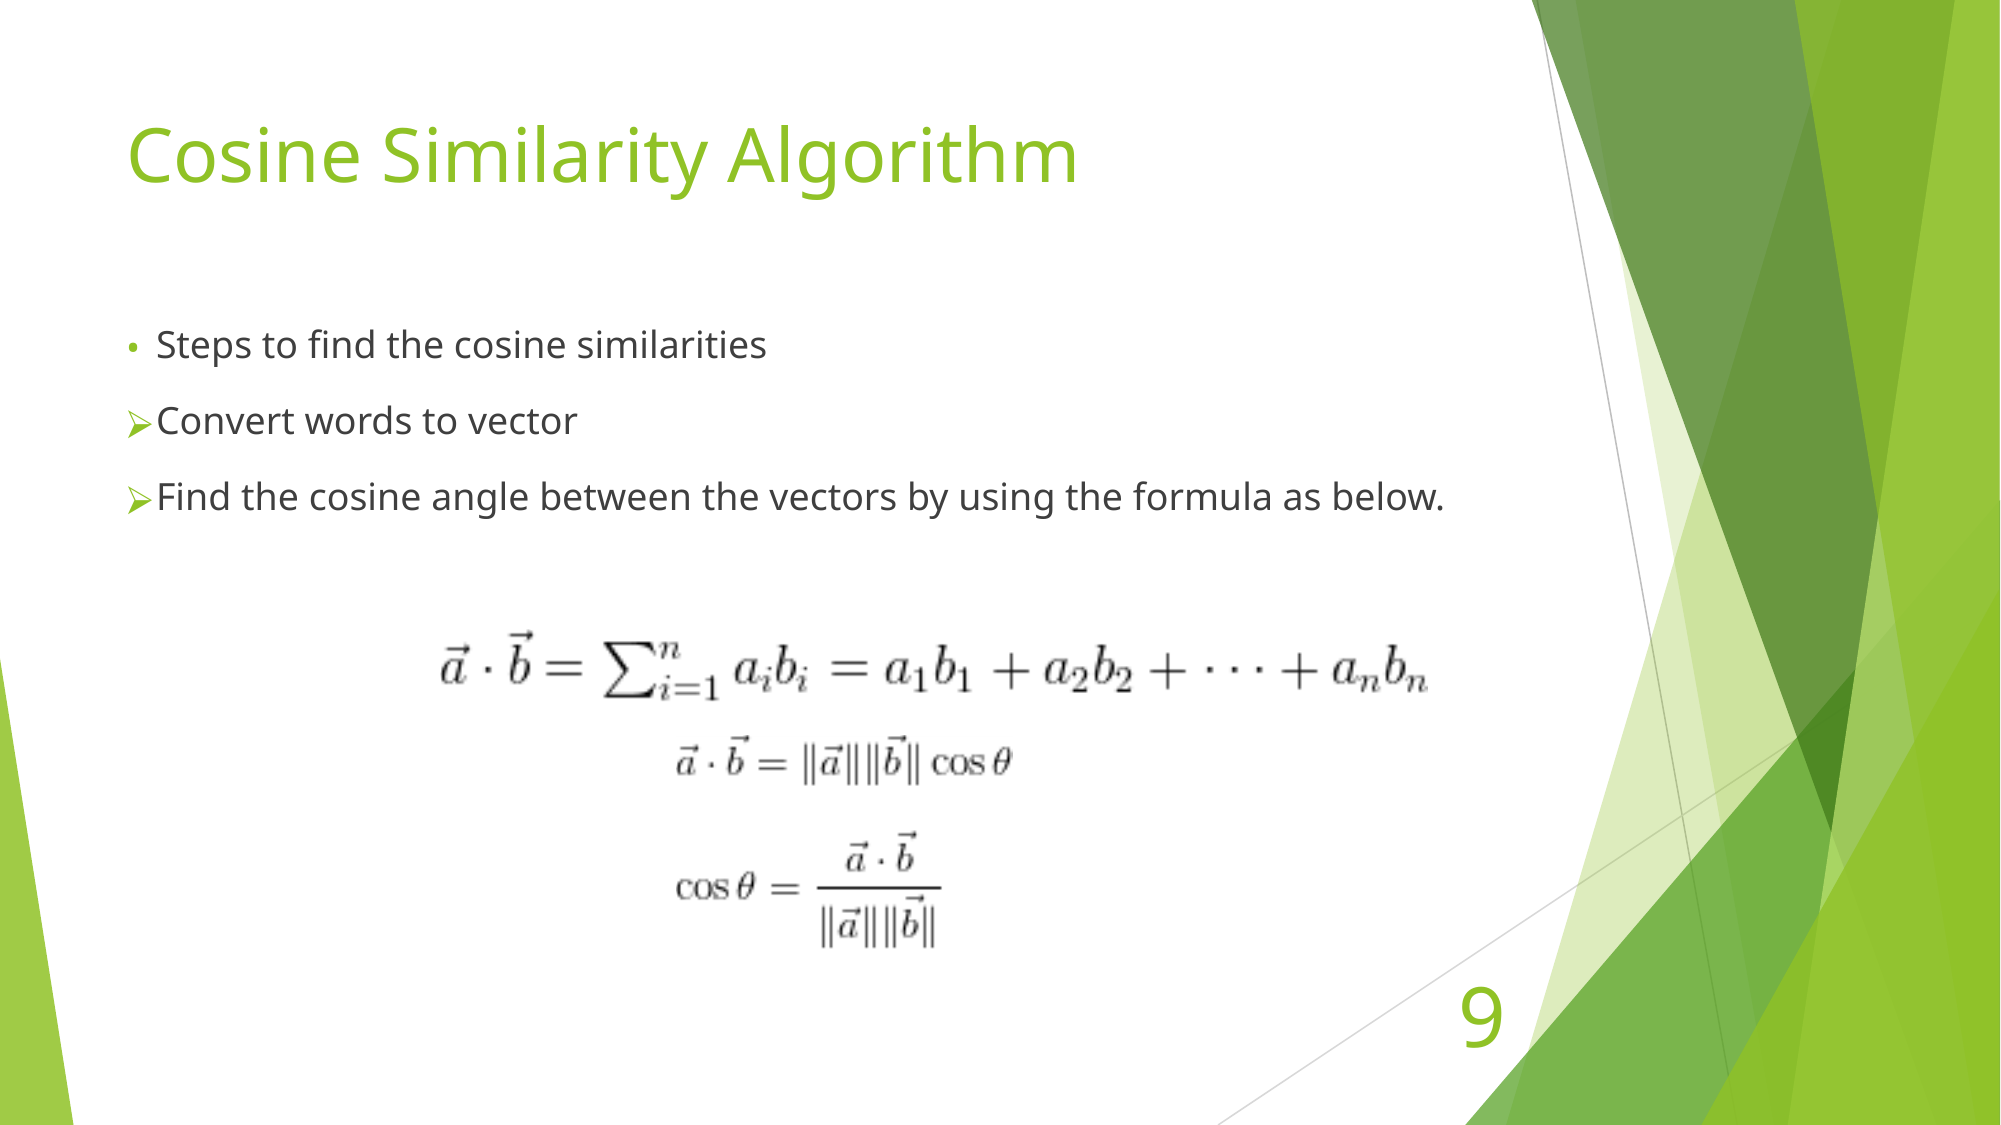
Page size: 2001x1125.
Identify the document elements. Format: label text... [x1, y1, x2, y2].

picture [676, 735, 1014, 951]
list Steps to find the cosine similarities Convert words to vector Find the cosine angle between the vectors by using the formula as below. [111, 316, 1522, 991]
picture [439, 629, 1428, 704]
slide_number ‹#› [1409, 991, 1522, 1051]
title Cosine Similarity Algorithm [111, 99, 1522, 316]
